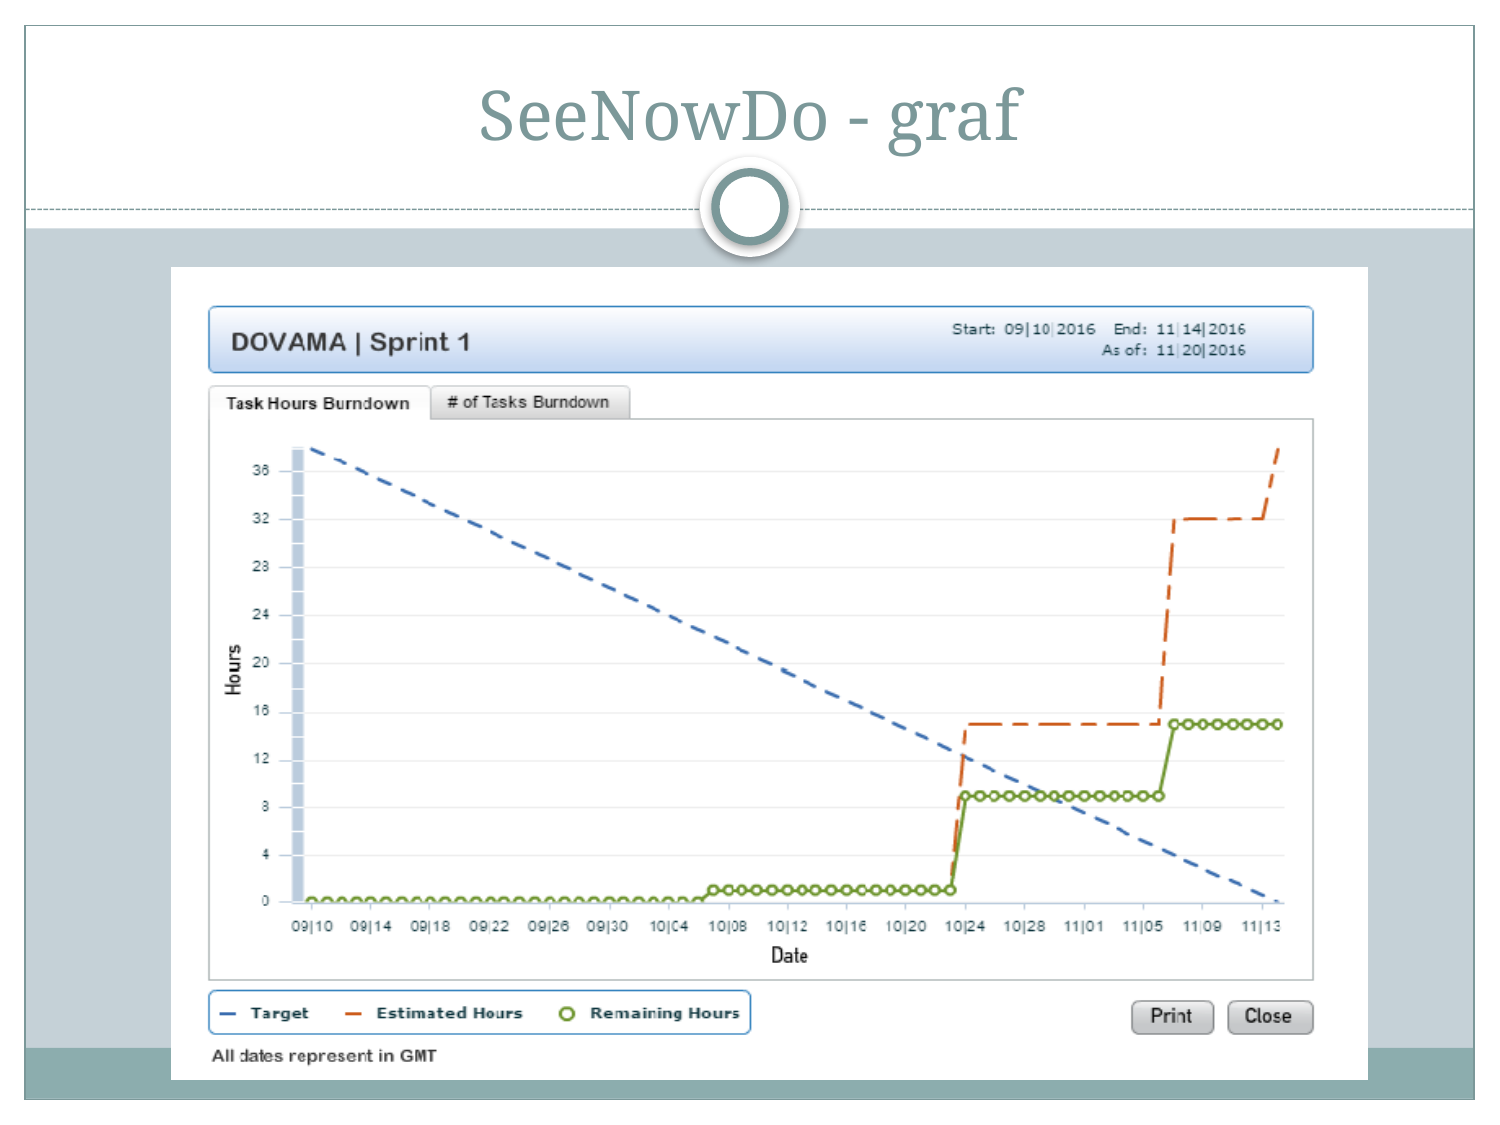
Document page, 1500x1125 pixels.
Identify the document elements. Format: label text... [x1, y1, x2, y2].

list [170, 266, 1368, 1080]
title SeeNowDo - graf [49, 37, 1450, 162]
